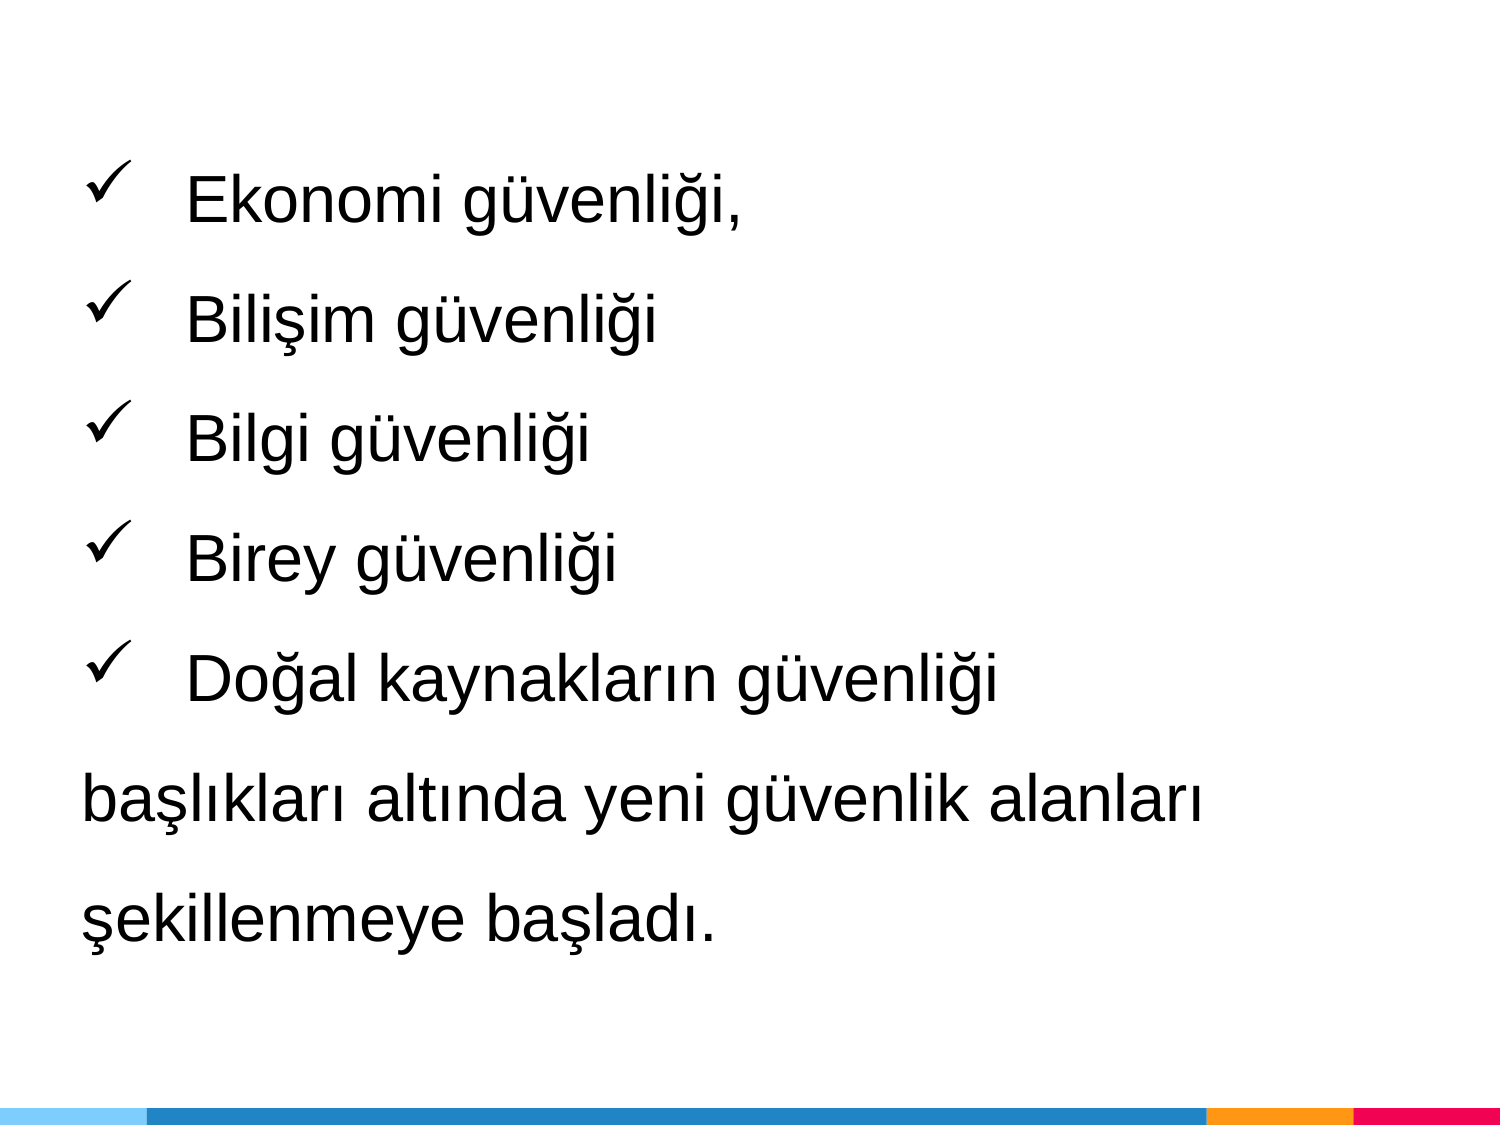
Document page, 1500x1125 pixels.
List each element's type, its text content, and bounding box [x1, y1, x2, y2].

text_box Ekonomi güvenliği, Bilişim güvenliği Bilgi güvenliği Birey güvenliği Doğal kaynakların güvenliği başlıkları altında yeni güvenlik alanları şekillenmeye başladı. [66, 108, 1415, 963]
